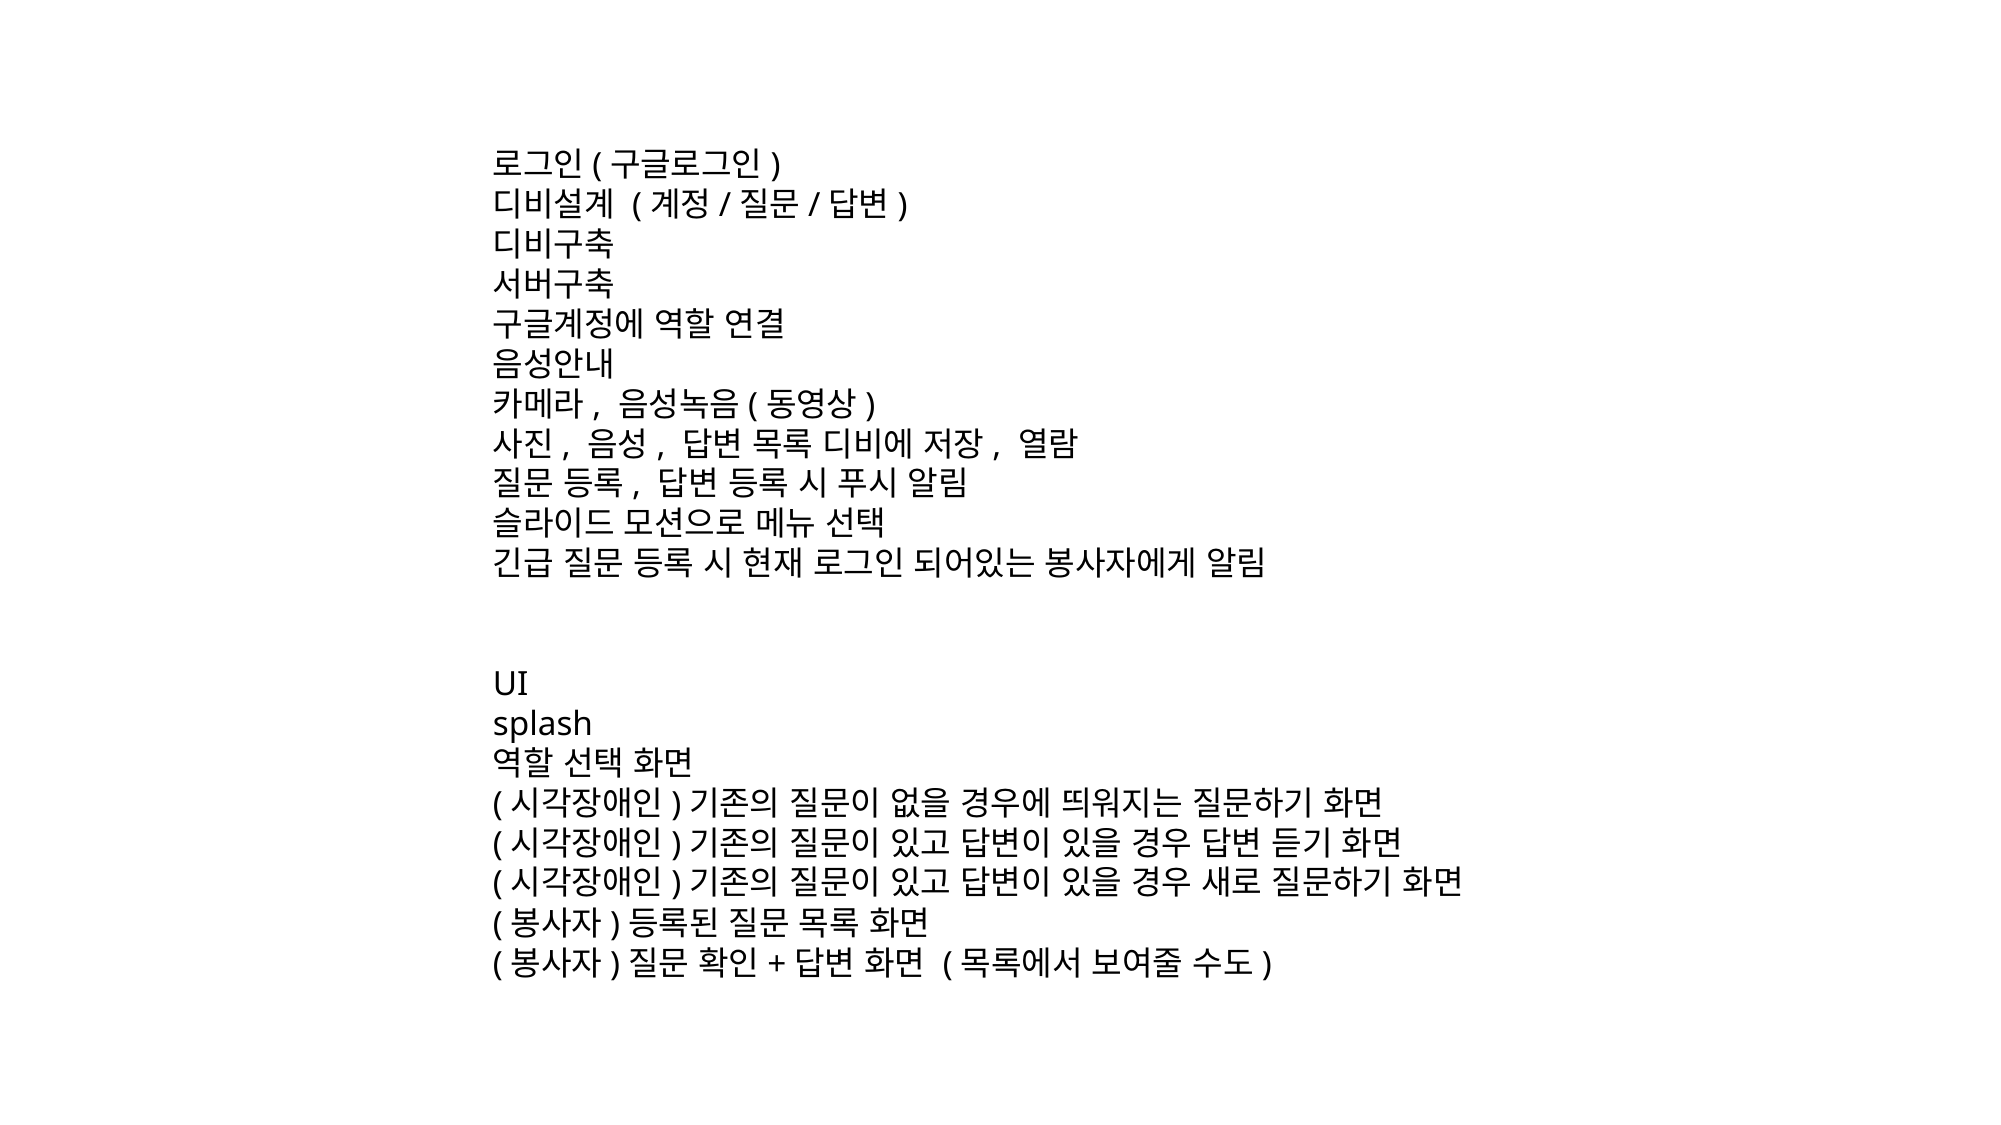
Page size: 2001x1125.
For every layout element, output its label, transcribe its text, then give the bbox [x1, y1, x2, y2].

text_box 로그인(구글로그인) 디비설계 (계정/질문/답변) 디비구축 서버구축 구글계정에 역할 연결 음성안내 카메라, 음성녹음(동영상) 사진, 음성, 답변 목록 디비에 저장, 열람 질문 등록, 답변 등록 시 푸시 알림 슬라이드 모션으로 메뉴 선택 긴급 질문 등록 시 현재 로그인 되어있는 봉사자에게 알림 UI splash 역할 선택 화면 (시각장애인)기존의 질문이 없을 경우에 띄워지는 질문하기 화면 (시각장애인)기존의 질문이 있고 답변이 있을 경우 답변 듣기 화면 (시각장애인)기존의 질문이 있고 답변이 있을 경우 새로 질문하기 화면 (봉사자)등록된 질문 목록 화면 (봉사자)질문 확인+답변 화면 (목록에서 보여줄 수도) [478, 135, 1655, 1029]
